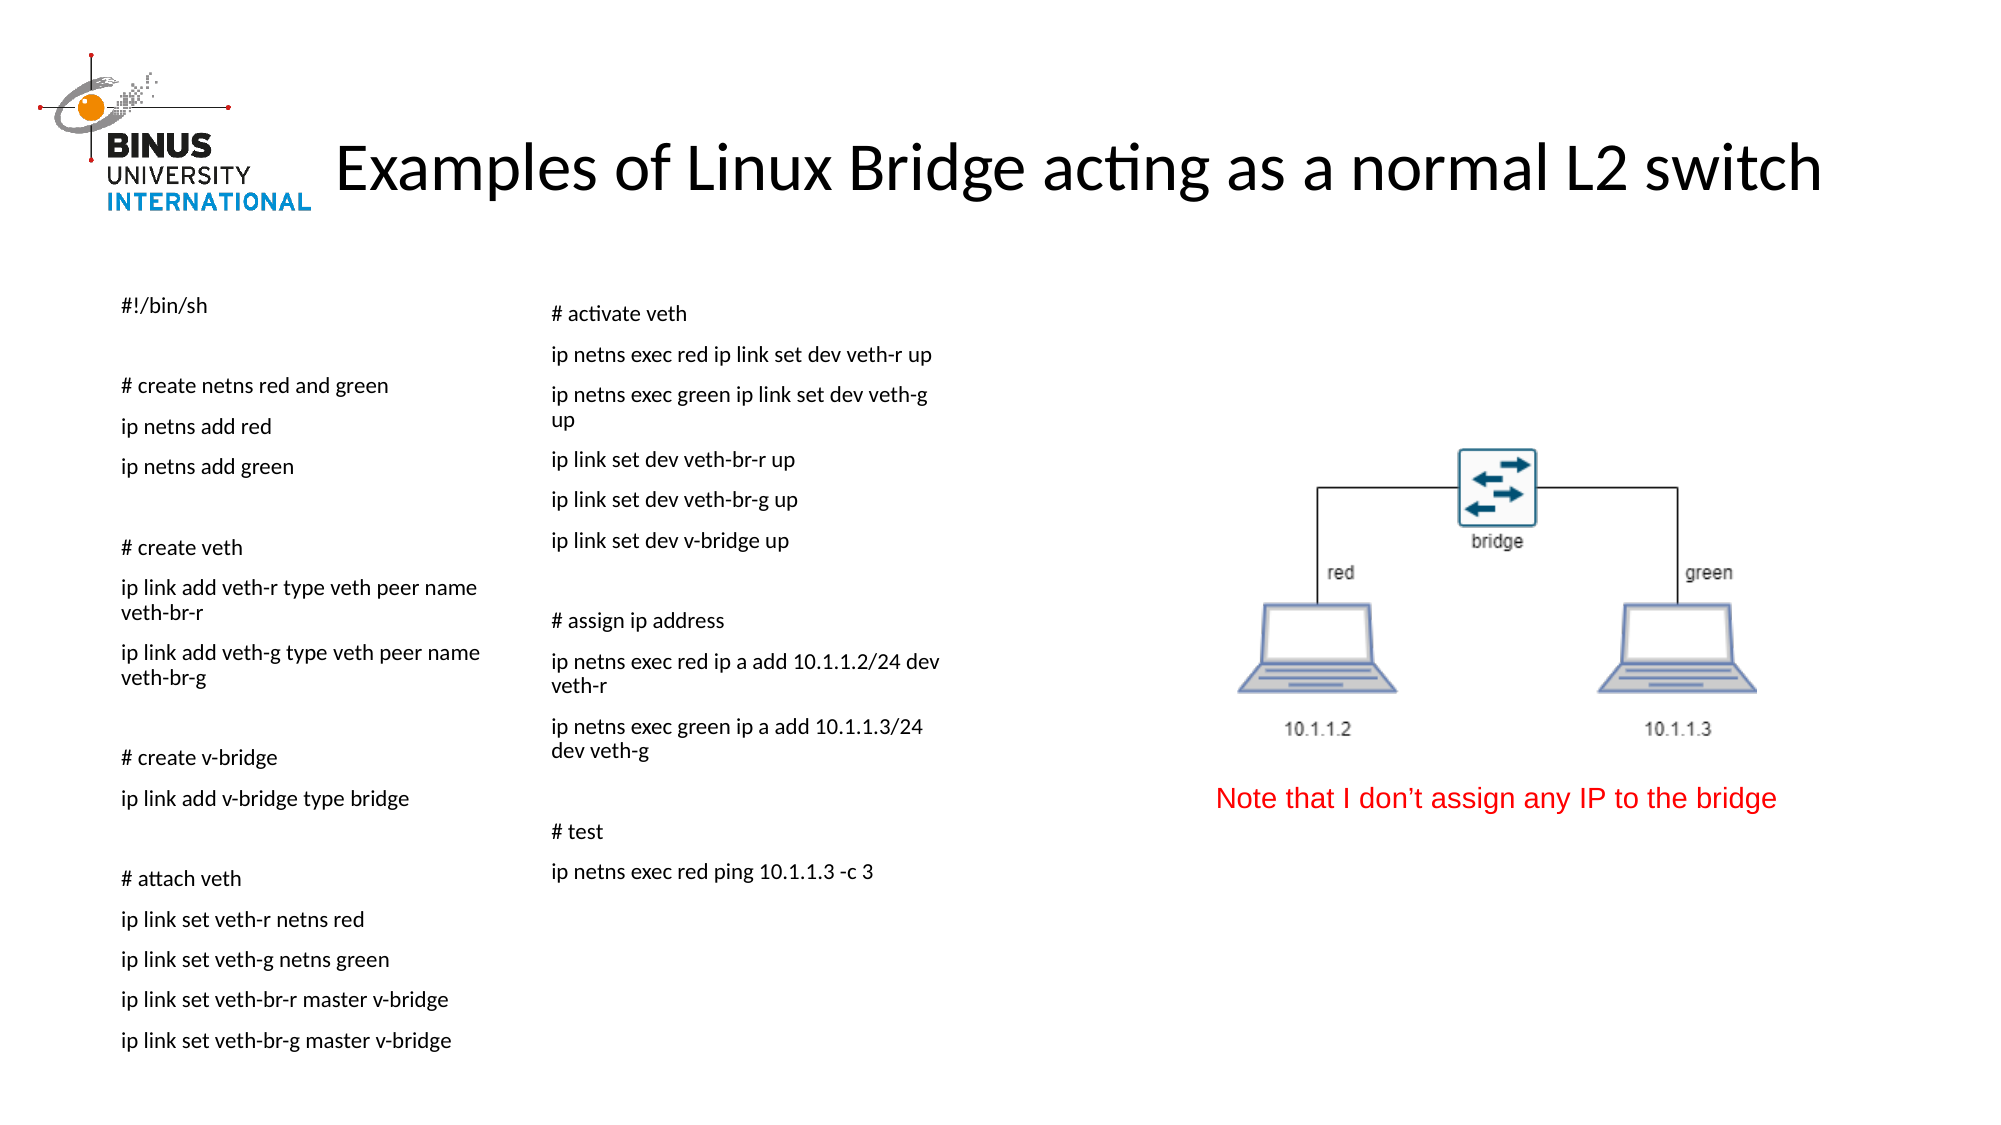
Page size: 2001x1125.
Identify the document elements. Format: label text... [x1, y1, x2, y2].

title Examples of Linux Bridge acting as a normal L2 switch [320, 59, 1863, 278]
list #!/bin/sh # create netns red and green ip netns add red ip netns add green # create veth ip link add veth-r type veth peer name veth-br-r ip link add veth-g type veth peer name veth-br-g # create v-bridge ip link add v-bridge type bridge # attach veth ip link set veth-r netns red ip link set veth-g netns green ip link set veth-br-r master v-bridge ip link set veth-br-g master v-bridge [90, 285, 540, 991]
text_box Note that I don’t assign any IP to the bridge [1201, 771, 1794, 822]
text_box # activate veth ip netns exec red ip link set dev veth-r up ip netns exec green ip link set dev veth-g up ip link set dev veth-br-r up ip link set dev veth-br-g up ip link set dev v-bridge up # assign ip address ip netns exec red ip a add 10.1.1.2/24 dev veth-r ip netns exec green ip a add 10.1.1.3/24 dev veth-g # test ip netns exec red ping 10.1.1.3 -c 3 [520, 294, 970, 1000]
picture [0, 0, 348, 269]
picture [1237, 447, 1757, 747]
